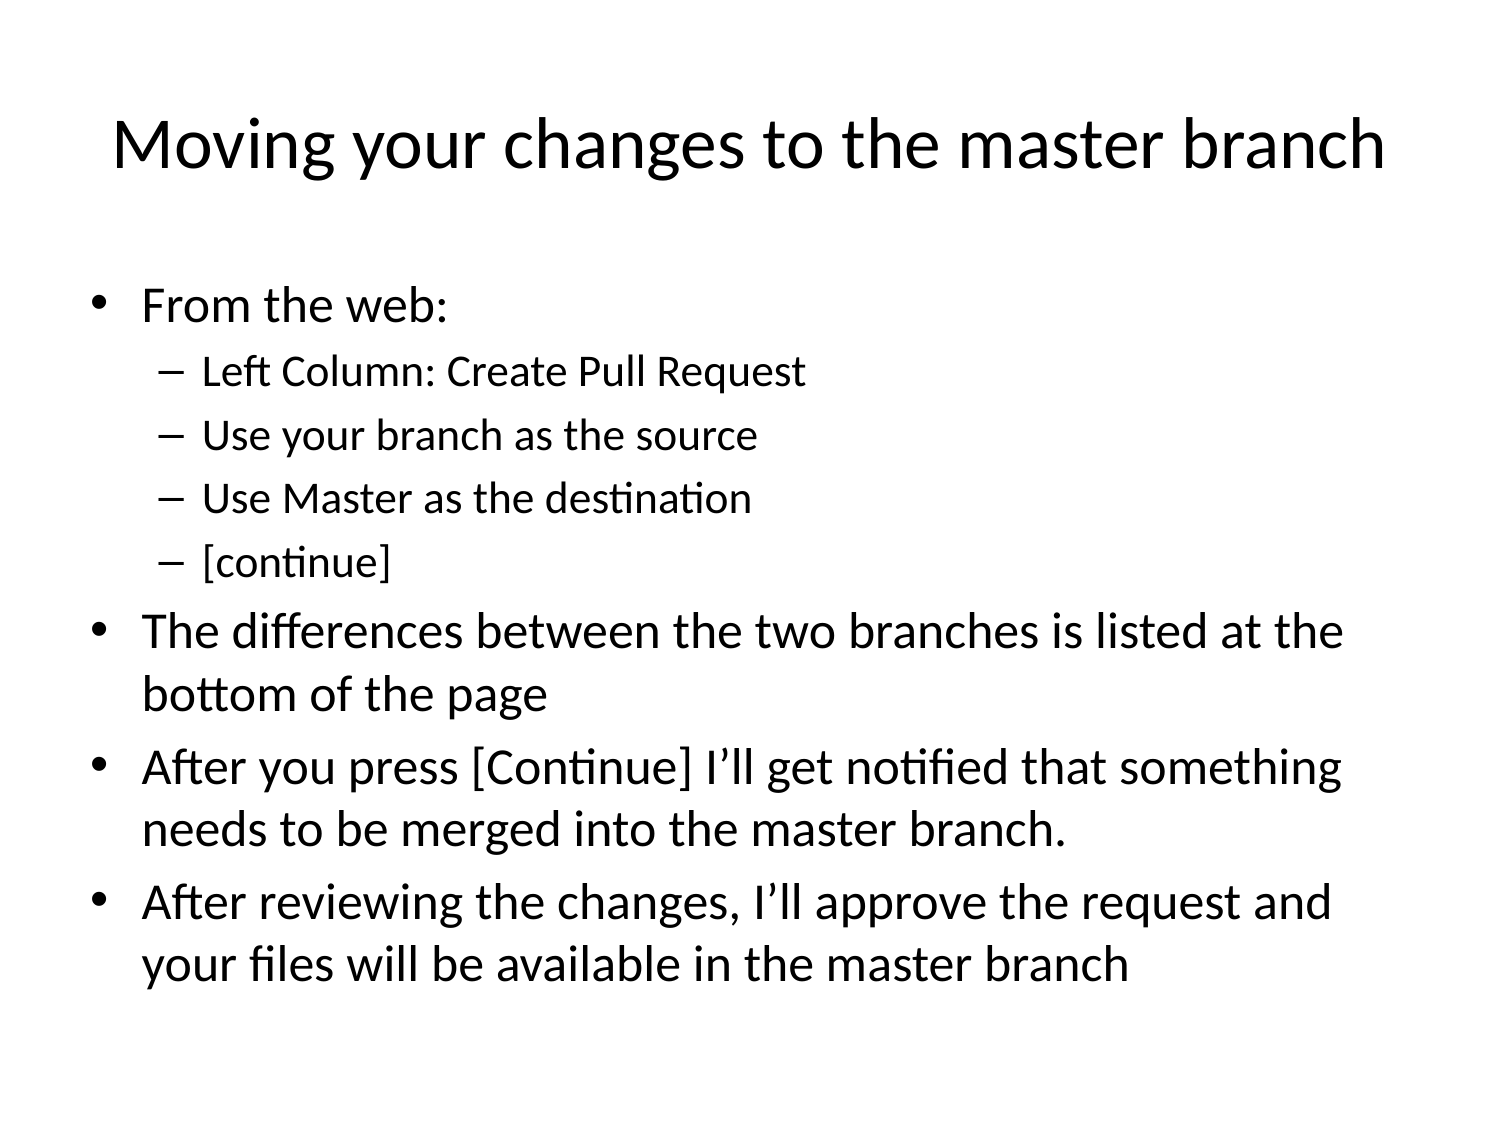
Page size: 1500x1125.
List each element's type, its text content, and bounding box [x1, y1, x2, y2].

list From the web: Left Column: Create Pull Request Use your branch as the source Use Master as the destination [continue] The differences between the two branches is listed at the bottom of the page After you press [Continue] I’ll get notified that something needs to be merged into the master branch. After reviewing the changes, I’ll approve the request and your files will be available in the master branch [75, 262, 1425, 1005]
title Moving your changes to the master branch [75, 45, 1425, 233]
